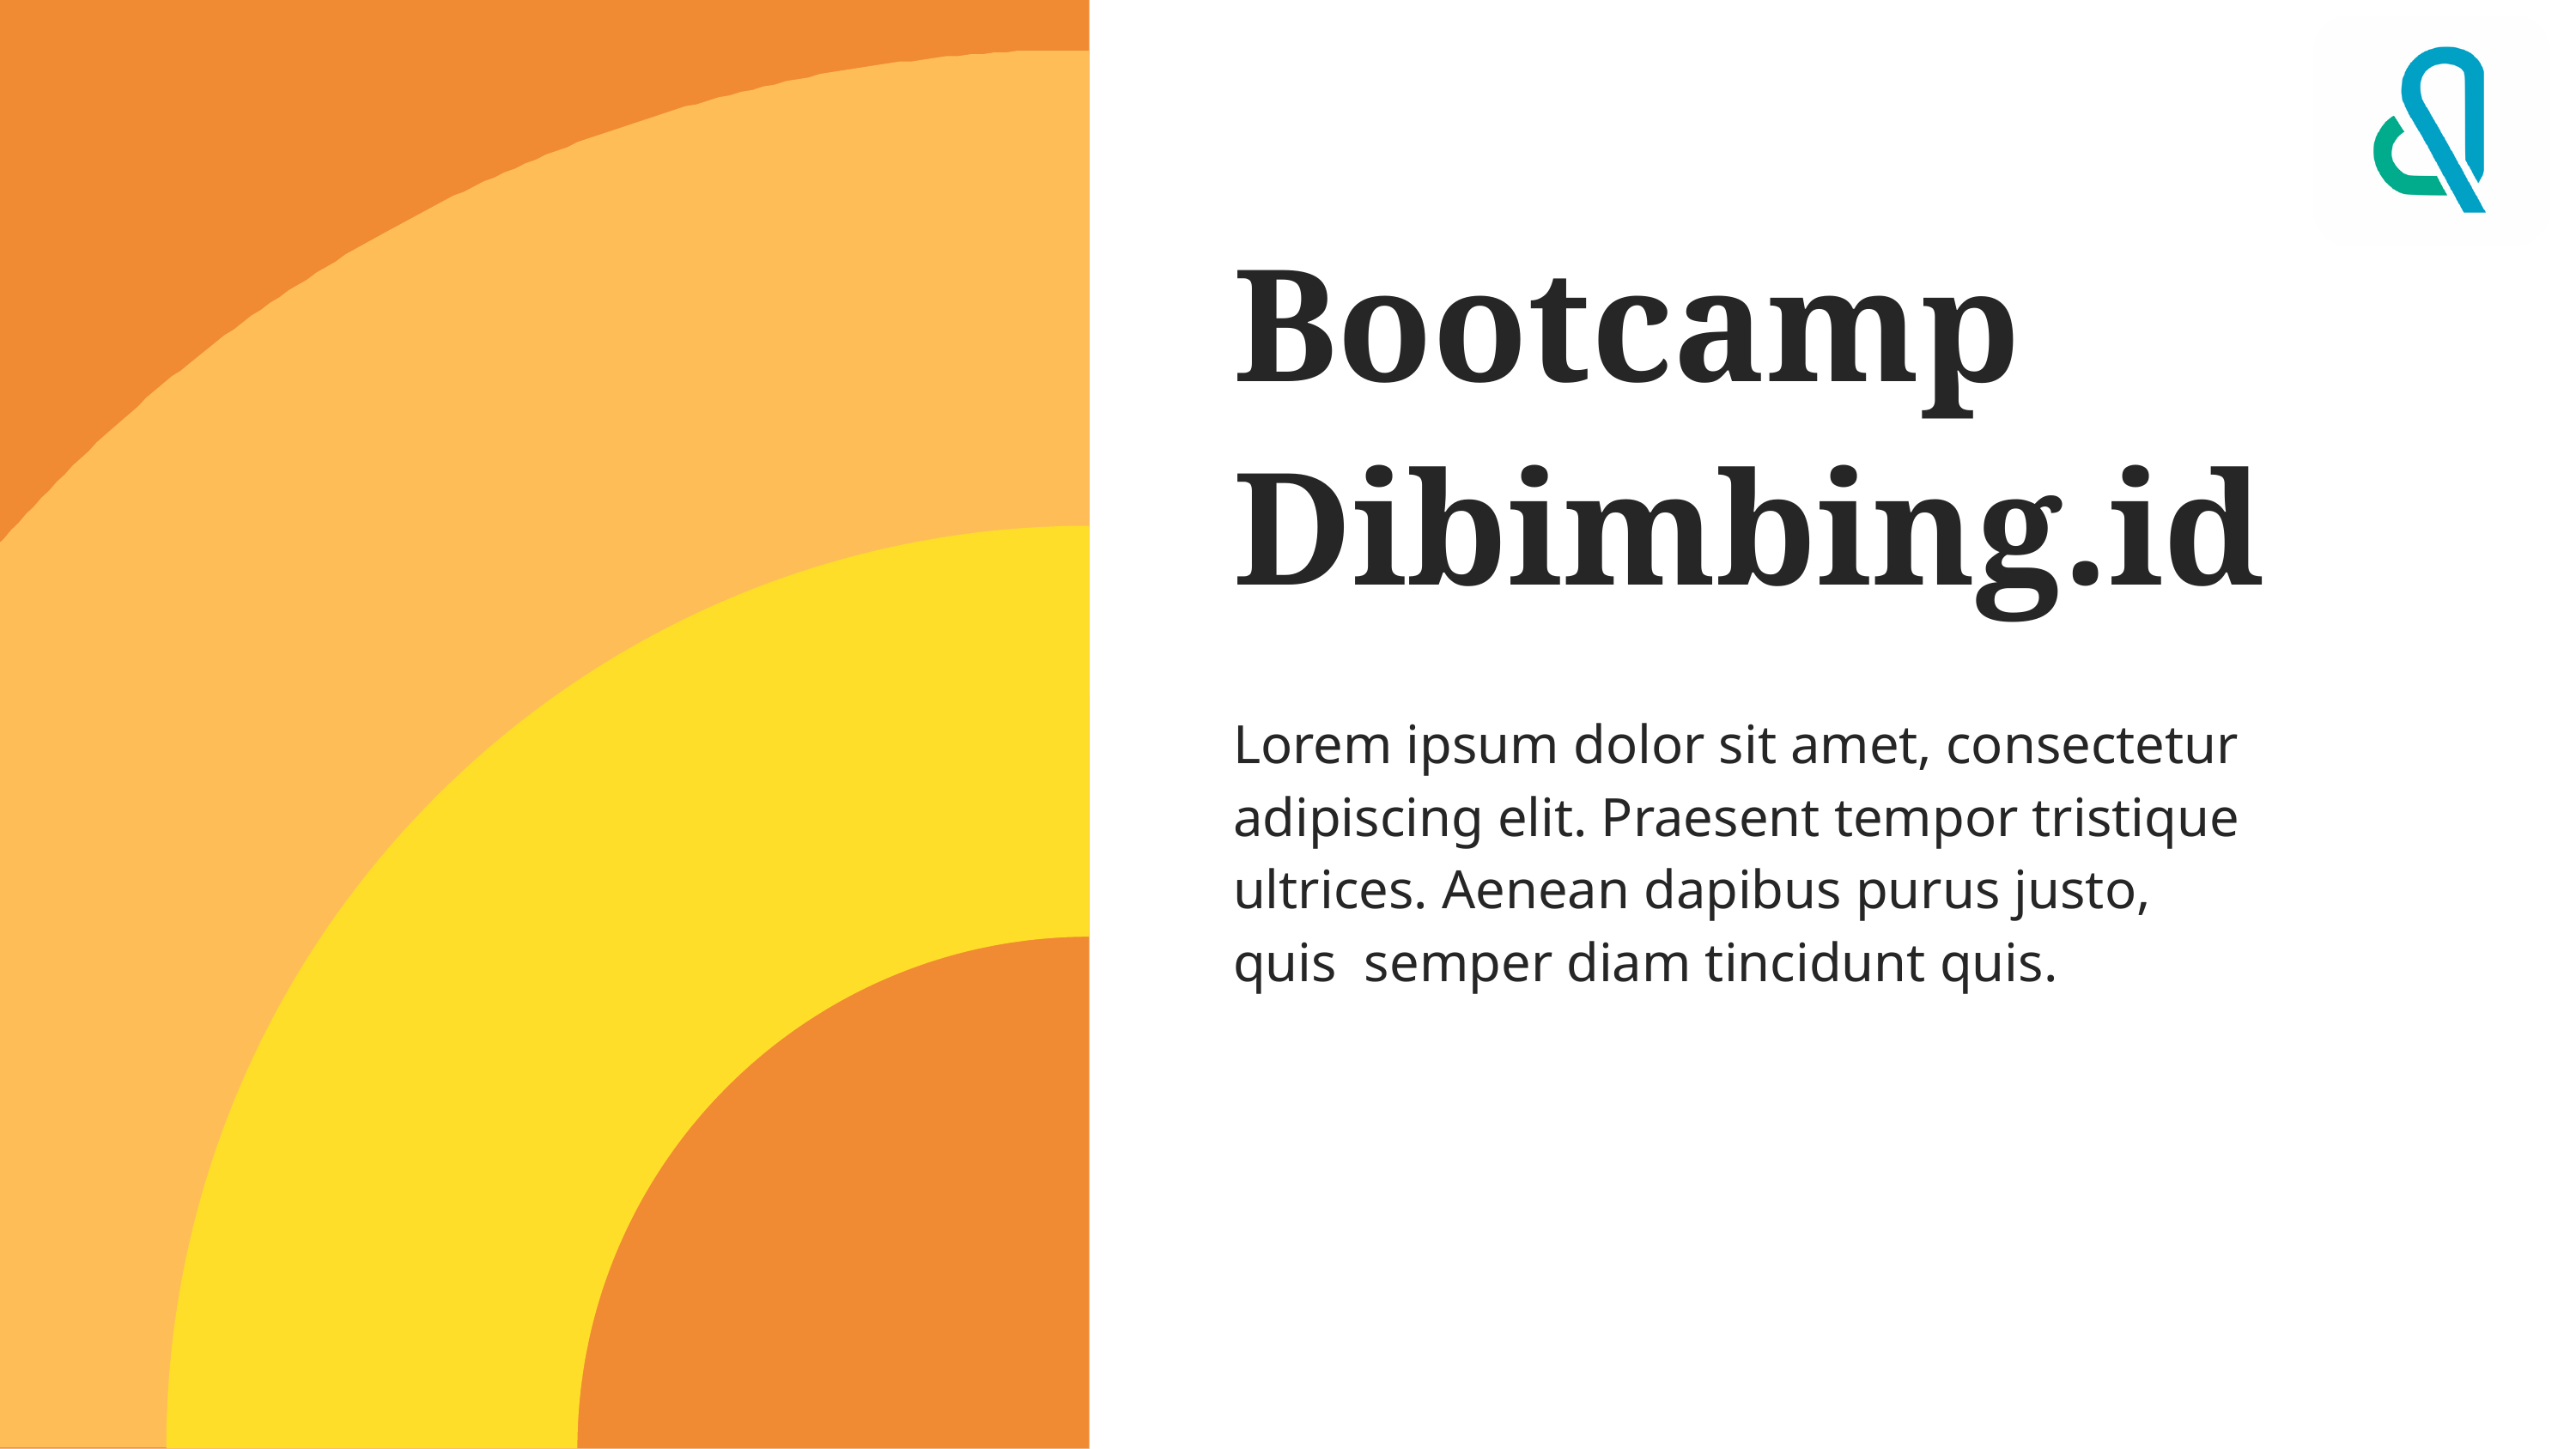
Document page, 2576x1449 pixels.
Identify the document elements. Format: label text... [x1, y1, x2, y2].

list Bootcamp Dibimbing.id Lorem ipsum dolor sit amet, consectetur adipiscing elit. Praesent tempor tristique ultrices. Aenean dapibus purus justo, quis semper diam tincidunt quis. [1231, 185, 2414, 1037]
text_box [0, 0, 1090, 1449]
text_box [2312, 15, 2550, 246]
